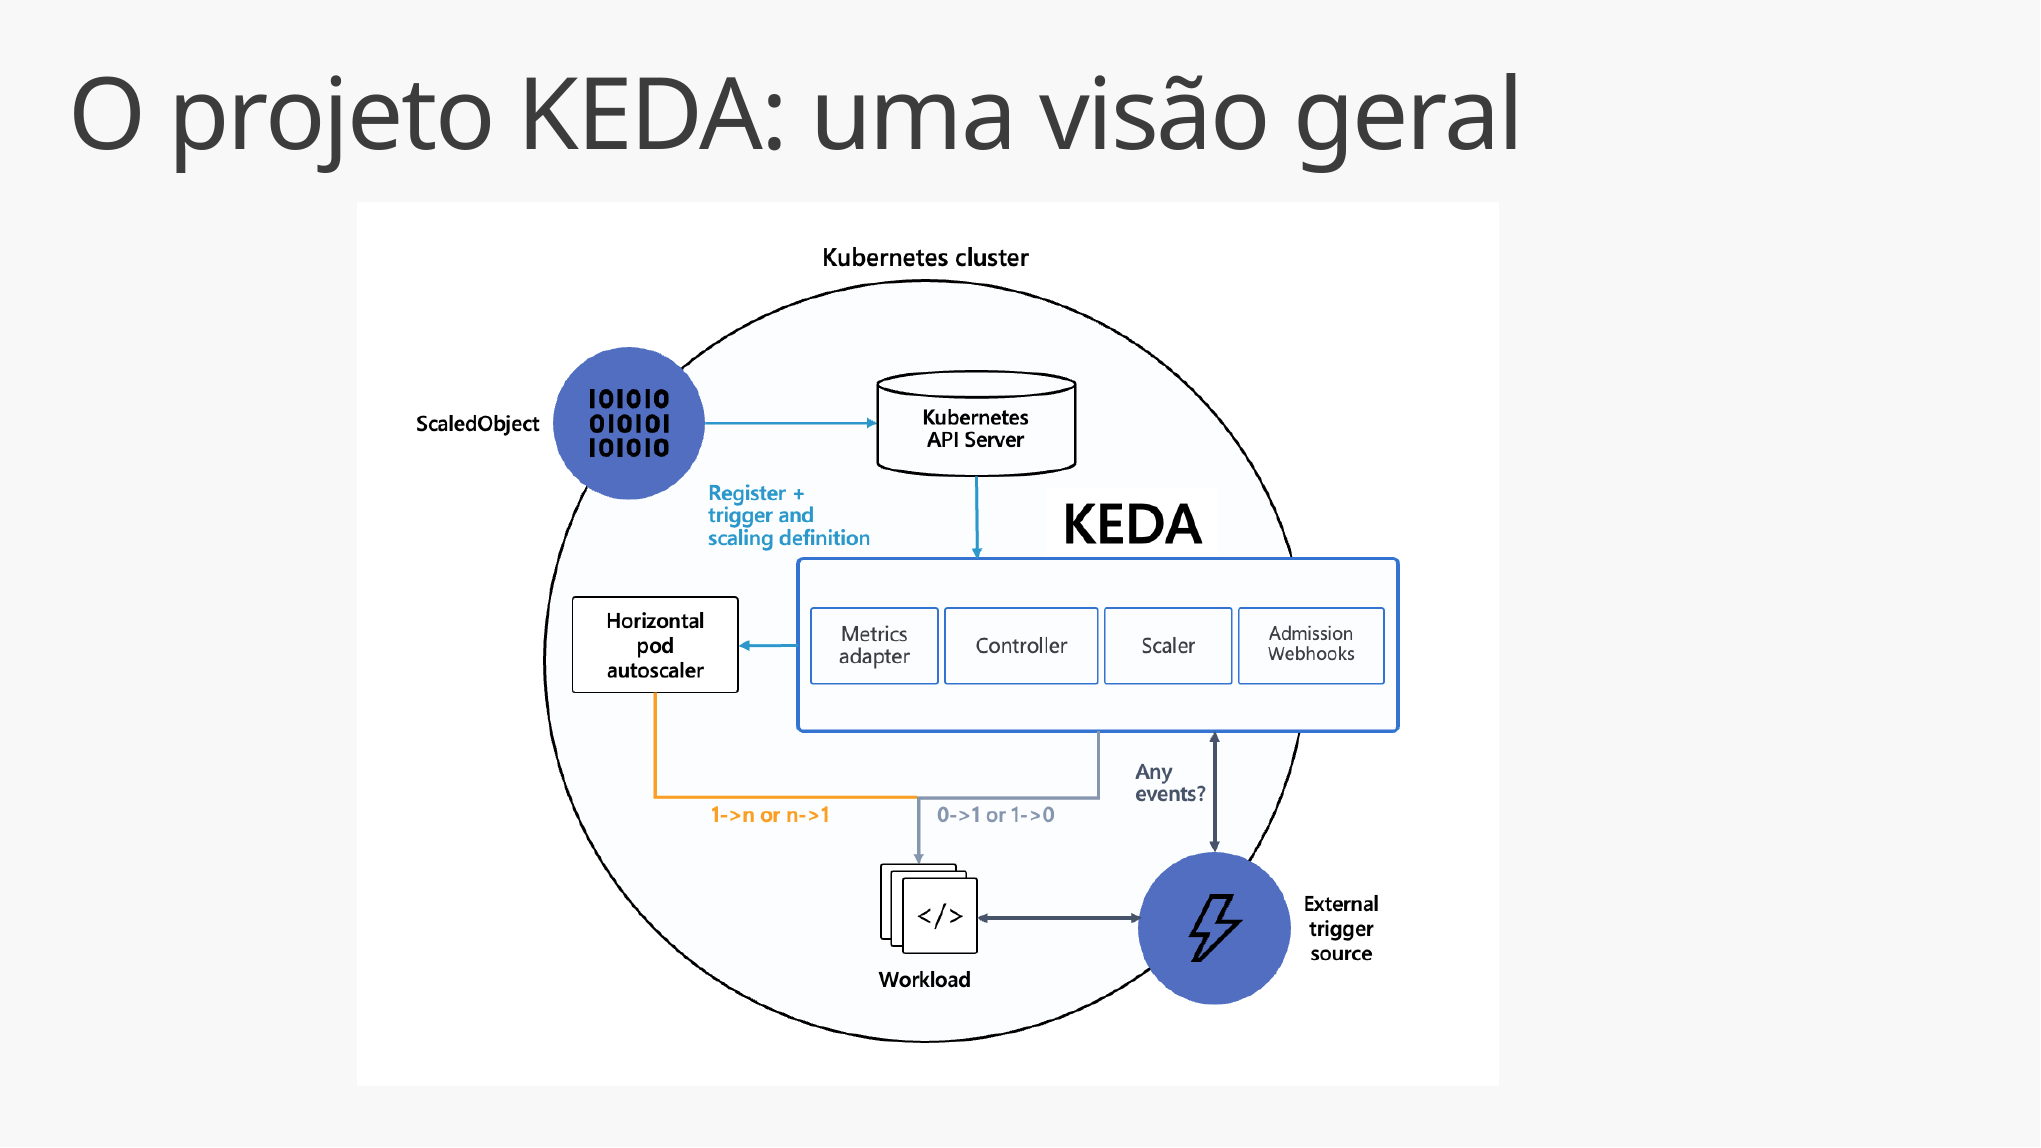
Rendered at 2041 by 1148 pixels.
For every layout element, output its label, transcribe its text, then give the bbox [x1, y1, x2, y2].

title O projeto KEDA: uma visão geral [45, 48, 1996, 199]
picture [357, 202, 1500, 1086]
